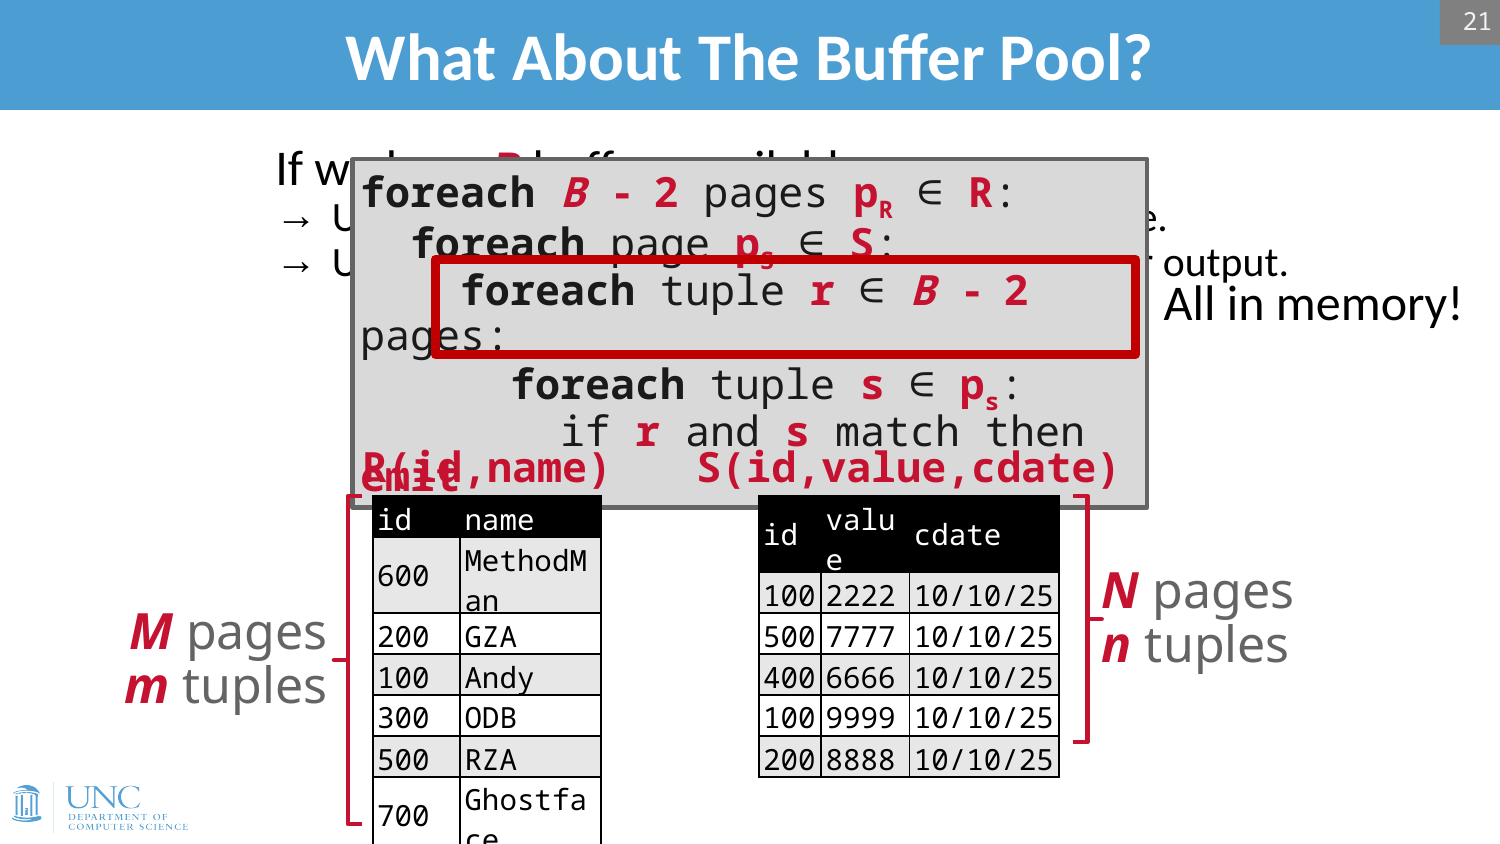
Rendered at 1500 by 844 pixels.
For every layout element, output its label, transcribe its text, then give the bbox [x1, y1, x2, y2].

table_cell MethodMan [461, 538, 600, 612]
table_cell 10/10/25 [910, 655, 1058, 694]
table_cell 7777 [822, 614, 909, 653]
list If we have B buffers available: Use B-2 buffers for each chunk of the outer table. Use one buffer for the inner table, one buffer for output. [260, 134, 1311, 735]
table_cell Ghostface [461, 778, 600, 844]
table_header value [822, 497, 909, 571]
table_cell ODB [461, 696, 600, 735]
table_cell GZA [461, 614, 600, 653]
table_cell 10/10/25 [910, 614, 1058, 653]
text_box R(id,name) [362, 440, 612, 491]
text_box M pages m tuples [124, 606, 328, 715]
text_box S(id,value,cdate) [696, 440, 1122, 491]
table_cell Andy [461, 655, 600, 694]
table_cell 6666 [822, 655, 909, 694]
table_cell 200 [374, 614, 459, 653]
text_box [334, 496, 363, 825]
table_cell 8888 [822, 737, 909, 776]
table_cell 10/10/25 [910, 573, 1058, 612]
table_cell 200 [760, 737, 820, 776]
table_cell 2222 [822, 573, 909, 612]
table_cell 10/10/25 [910, 737, 1058, 776]
table_cell 9999 [822, 696, 909, 735]
table_cell 500 [374, 737, 459, 776]
text_box 21 [1439, 0, 1500, 45]
table_cell RZA [461, 737, 600, 776]
table_cell 600 [374, 538, 459, 612]
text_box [435, 259, 1481, 355]
table_header name [461, 497, 600, 536]
table_cell 10/10/25 [910, 696, 1058, 735]
title What About The Buffer Pool? [0, 0, 1500, 110]
table_cell 500 [760, 614, 820, 653]
picture [12, 782, 188, 833]
text_box N pages n tuples [1101, 565, 1295, 674]
table_cell 700 [374, 778, 459, 844]
table_cell 400 [760, 655, 820, 694]
table_header id [760, 497, 820, 571]
table_cell 100 [760, 696, 820, 735]
table_cell 100 [760, 573, 820, 612]
text_box [1073, 496, 1101, 743]
text_box foreach B - 2 pages pR ∈ R: foreach page pS ∈ S: foreach tuple r ∈ B - 2 pages: foreach tuple s ∈ ps: if r and s match then emit [350, 157, 1149, 510]
table_cell 100 [374, 655, 459, 694]
table_header id [374, 497, 459, 536]
table_cell 300 [374, 696, 459, 735]
table_header cdate [910, 497, 1058, 571]
